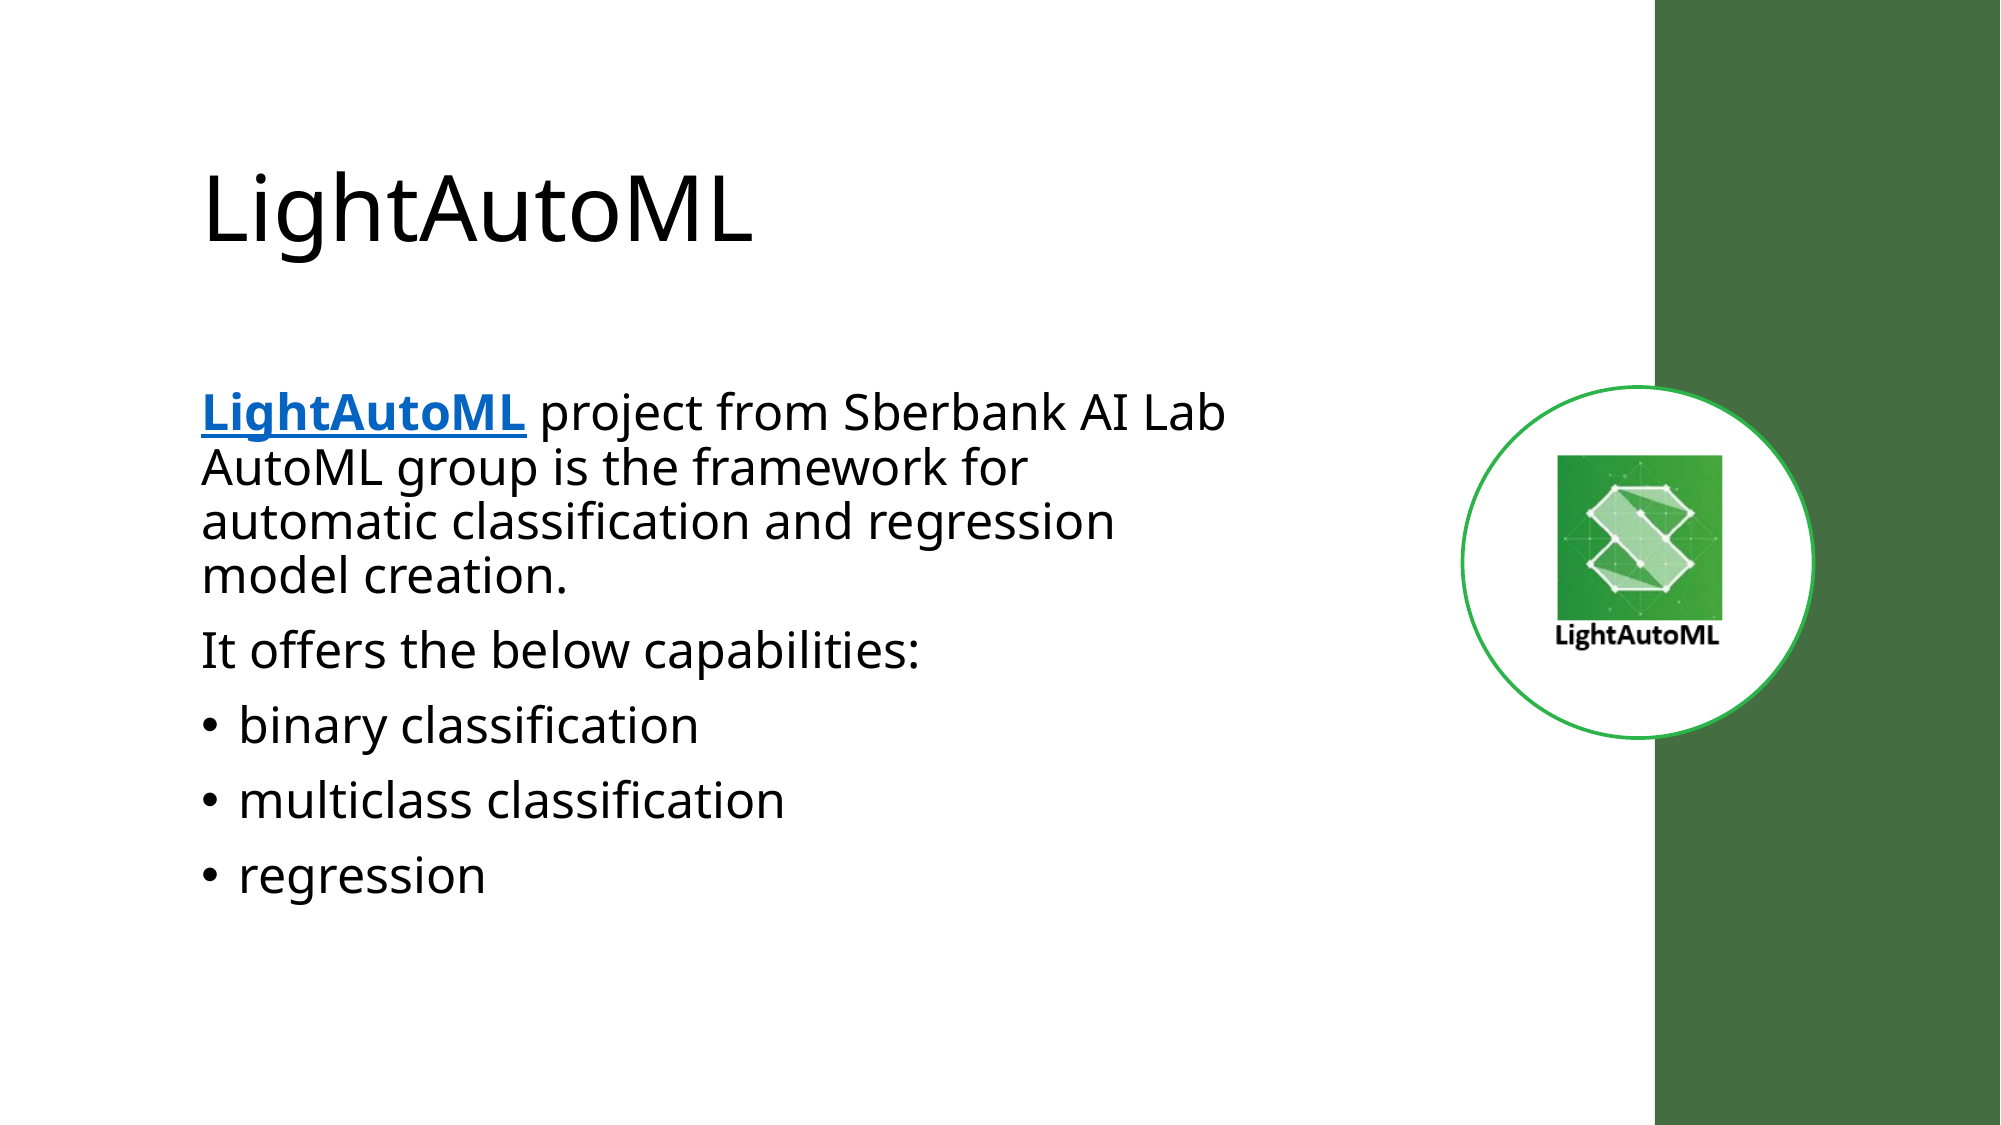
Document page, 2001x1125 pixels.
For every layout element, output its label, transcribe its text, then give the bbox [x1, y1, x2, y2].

picture [1524, 441, 1750, 684]
title LightAutoML [186, 102, 1413, 321]
text_box [1461, 385, 1815, 740]
list LightAutoML project from Sberbank AI Lab AutoML group is the framework for automatic classification and regression model creation. It offers the below capabilities: binary classification multiclass classification regression [186, 373, 1248, 940]
text_box [1654, 0, 2000, 1125]
